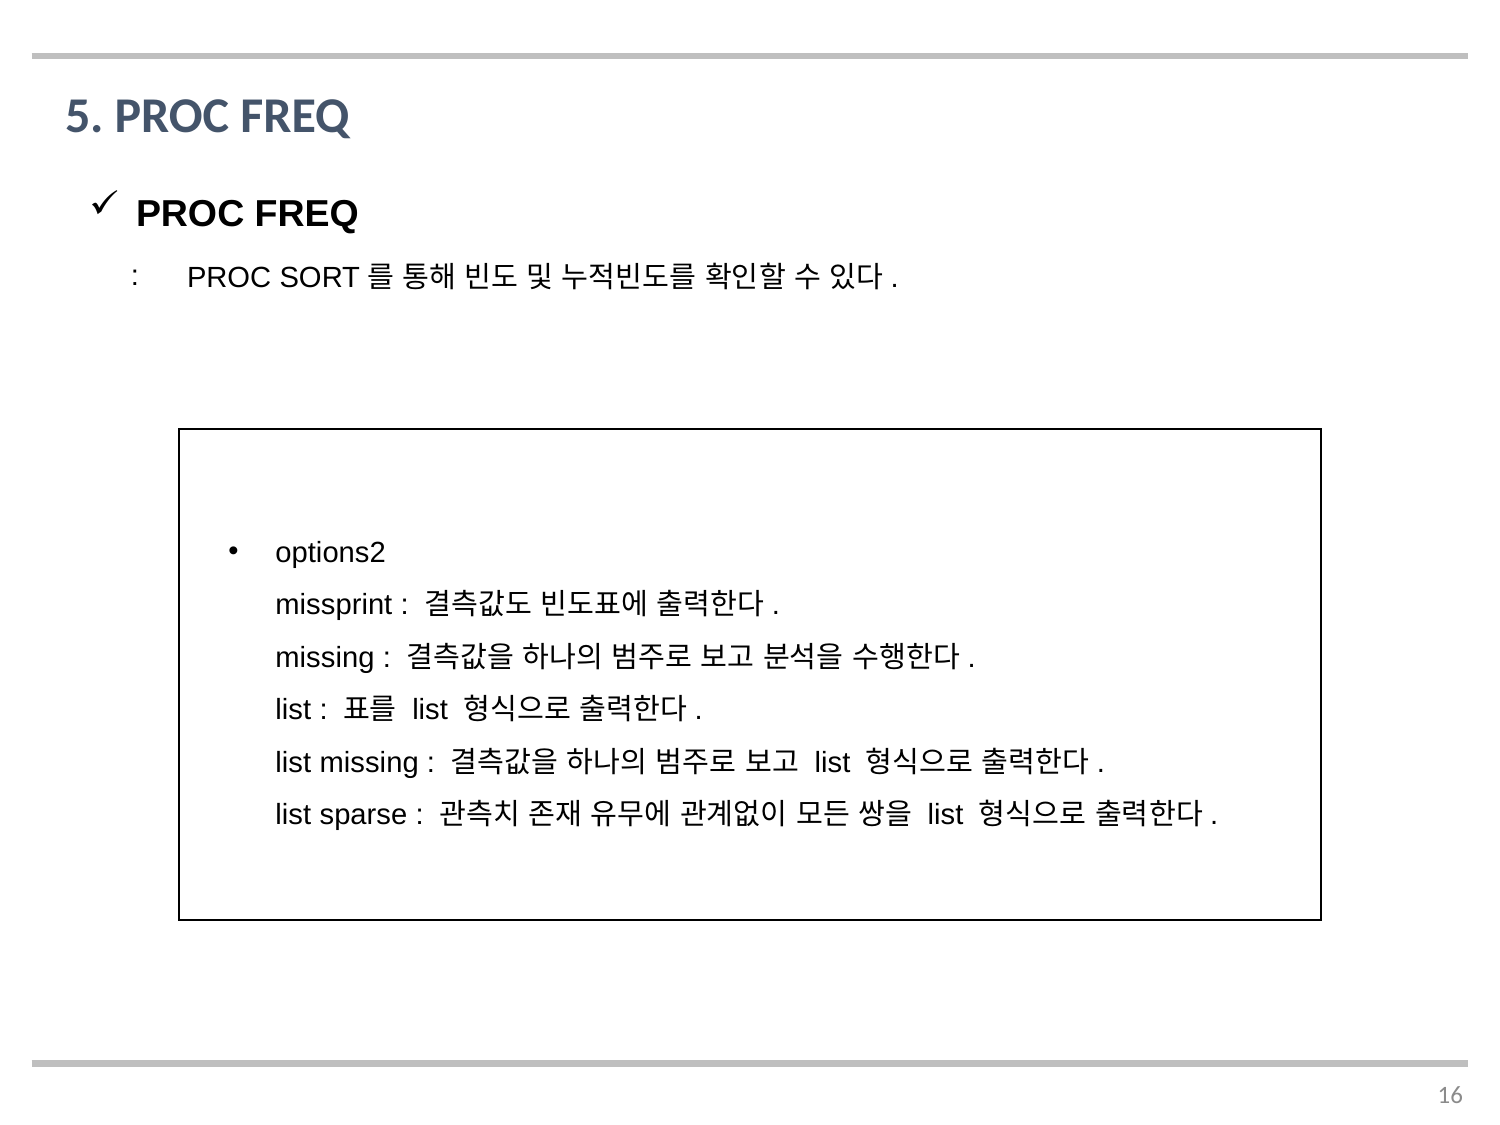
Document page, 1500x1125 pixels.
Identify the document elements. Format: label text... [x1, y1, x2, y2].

text_box PROC FREQ [74, 158, 604, 241]
text_box PROC SORT를 통해 빈도 및 누적빈도를 확인할 수 있다. [116, 233, 1367, 301]
text_box 5. PROC FREQ [50, 75, 968, 151]
text_box [178, 428, 1322, 921]
text_box options2 missprint : 결측값도 빈도표에 출력한다. missing : 결측값을 하나의 범주로 보고 분석을 수행한다. list : 표를 list 형식으로 출력한다. list missing : 결측값을 하나의 범주로 보고 list 형식으로 출력한다. list sparse : 관측치 존재 유무에 관계없이 모든 쌍을 list 형식으로 출력한다. [213, 508, 1322, 838]
